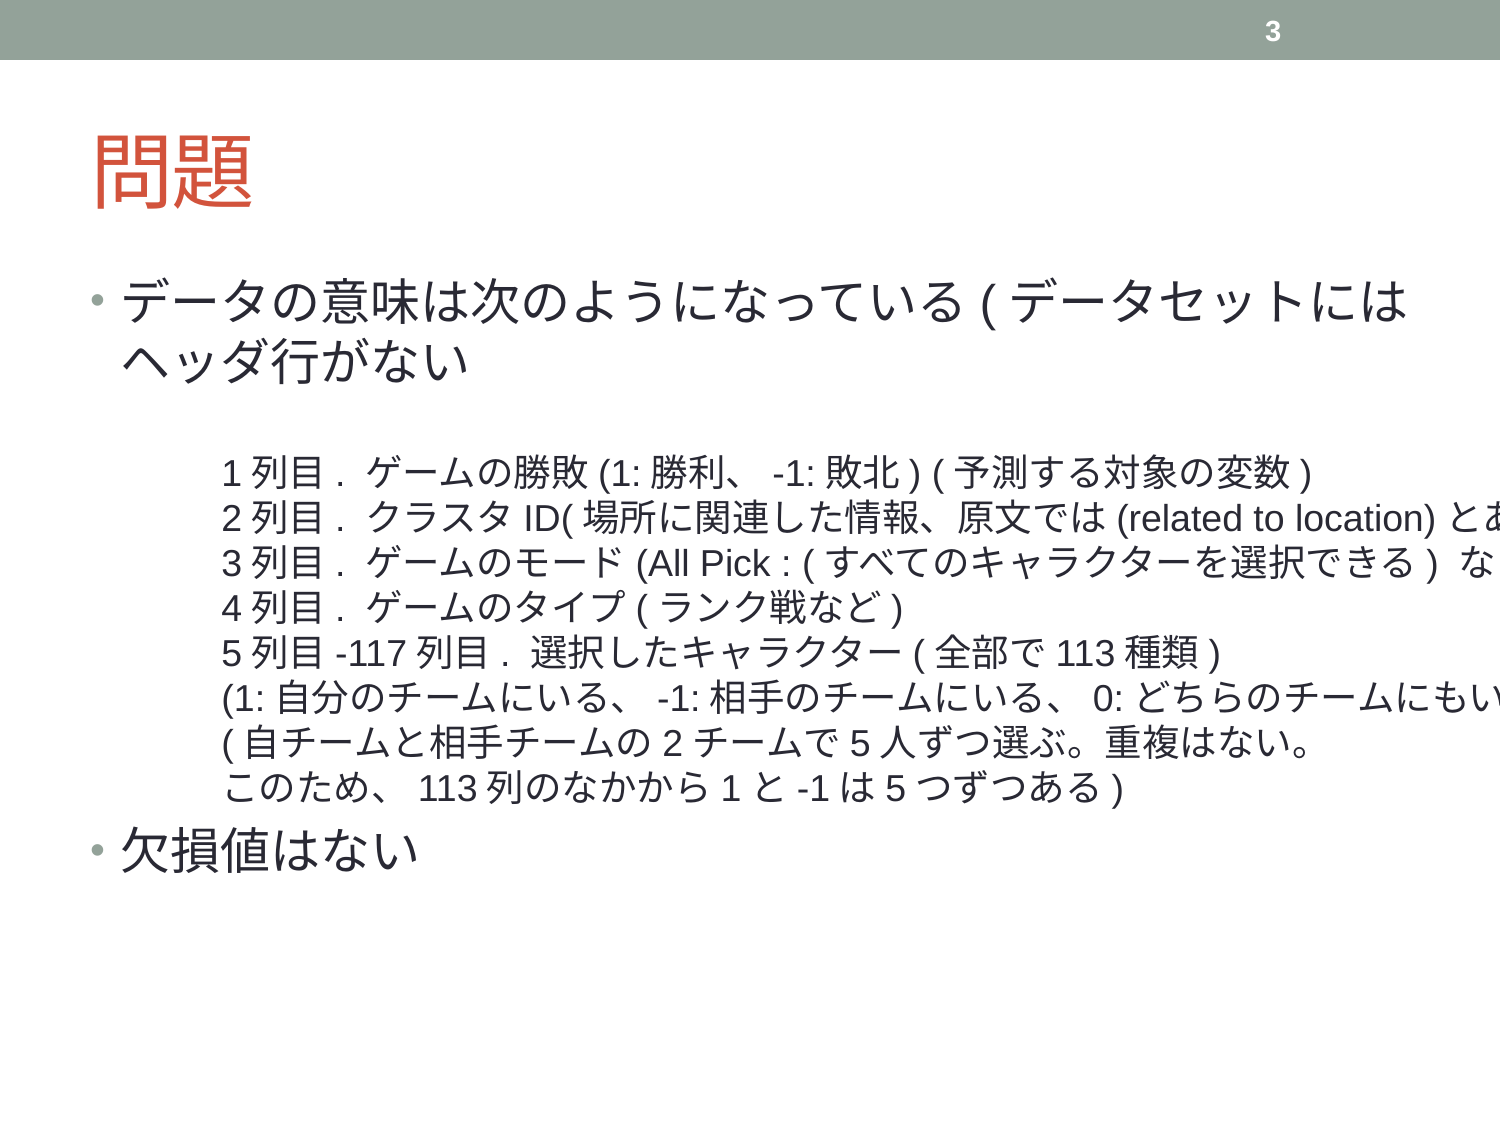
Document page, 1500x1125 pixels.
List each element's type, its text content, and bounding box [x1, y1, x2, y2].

title 問題 [75, 87, 1425, 250]
slide_number 3 [1250, 3, 1425, 57]
text_box 1列目. ゲームの勝敗(1:勝利、-1:敗北) (予測する対象の変数) 2列目. クラスタID(場所に関連した情報、原文では(related to location)とある) 3列目. ゲームのモード(All Pick : (すべてのキャラクターを選択できる) など) 4列目. ゲームのタイプ(ランク戦など) 5列目-117列目. 選択したキャラクター(全部で113種類) (1:自分のチームにいる、-1:相手のチームにいる、0:どちらのチームにもいない)、 (自チームと相手チームの2チームで5人ずつ選ぶ。重複はない。 このため、113列のなかから1と-1は5つずつある) [206, 441, 1500, 816]
list データの意味は次のようになっている(データセットにはヘッダ行がない 欠損値はない [75, 262, 1425, 1063]
